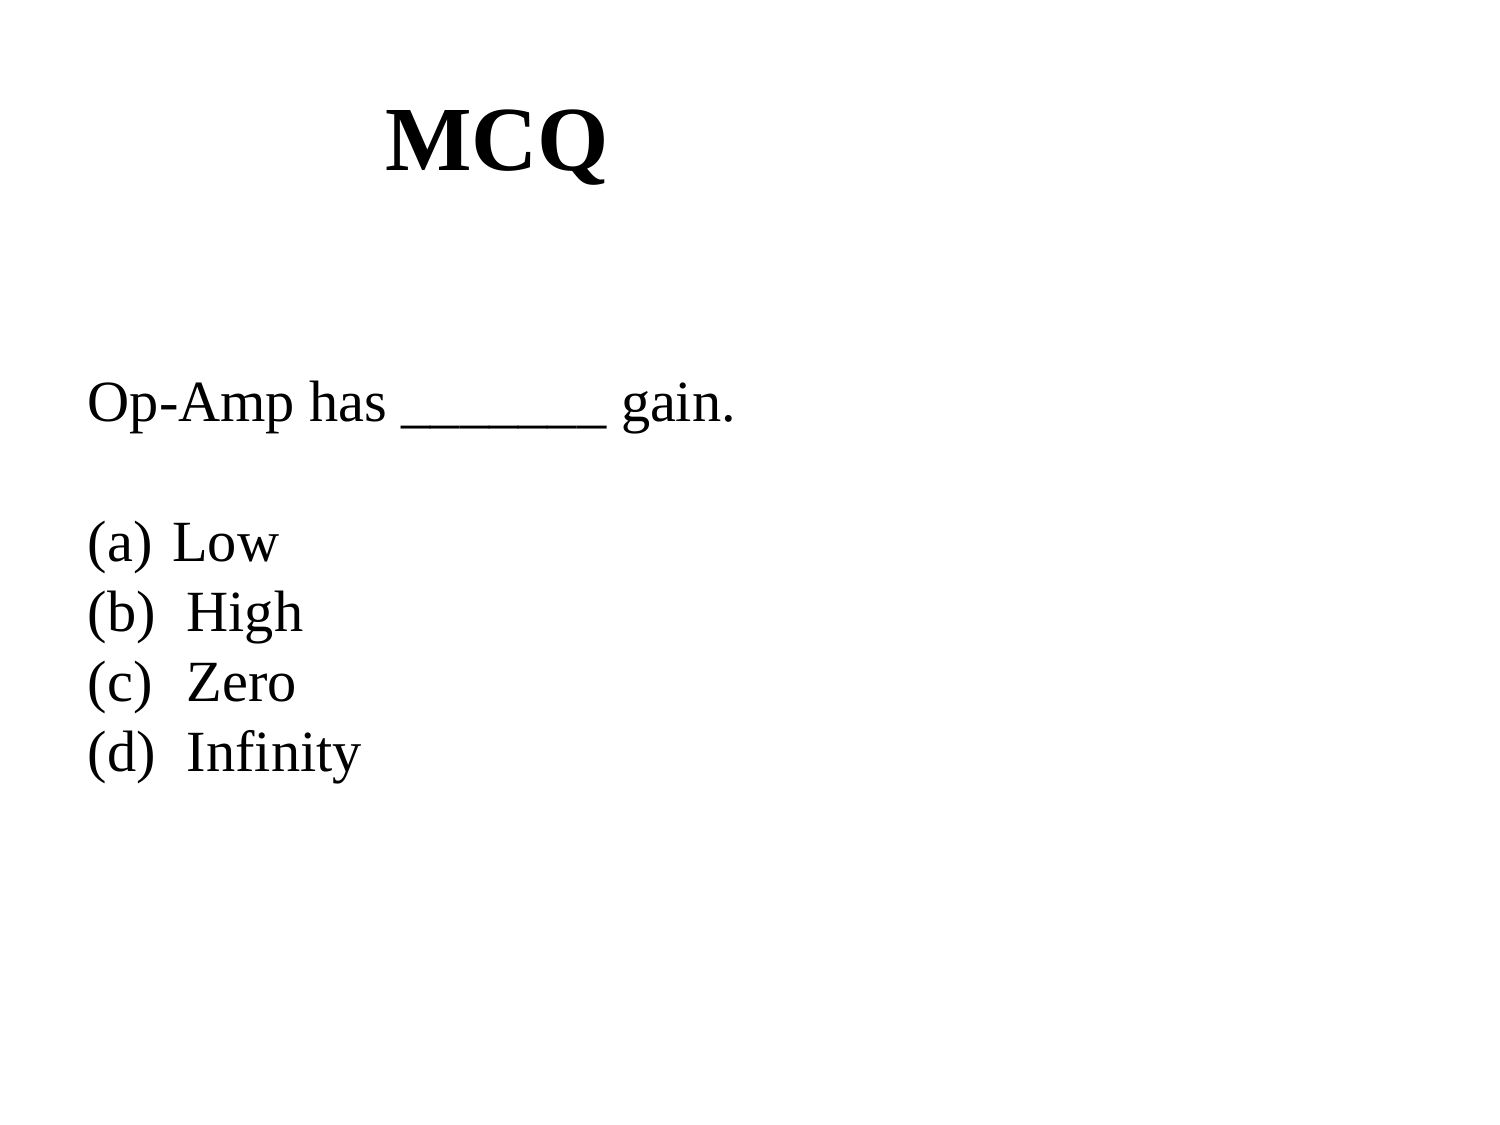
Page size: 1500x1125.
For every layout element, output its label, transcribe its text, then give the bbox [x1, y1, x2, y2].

list Op-Amp has _______ gain. Low High Zero Infinity [87, 363, 1413, 788]
title MCQ [385, 78, 1115, 193]
